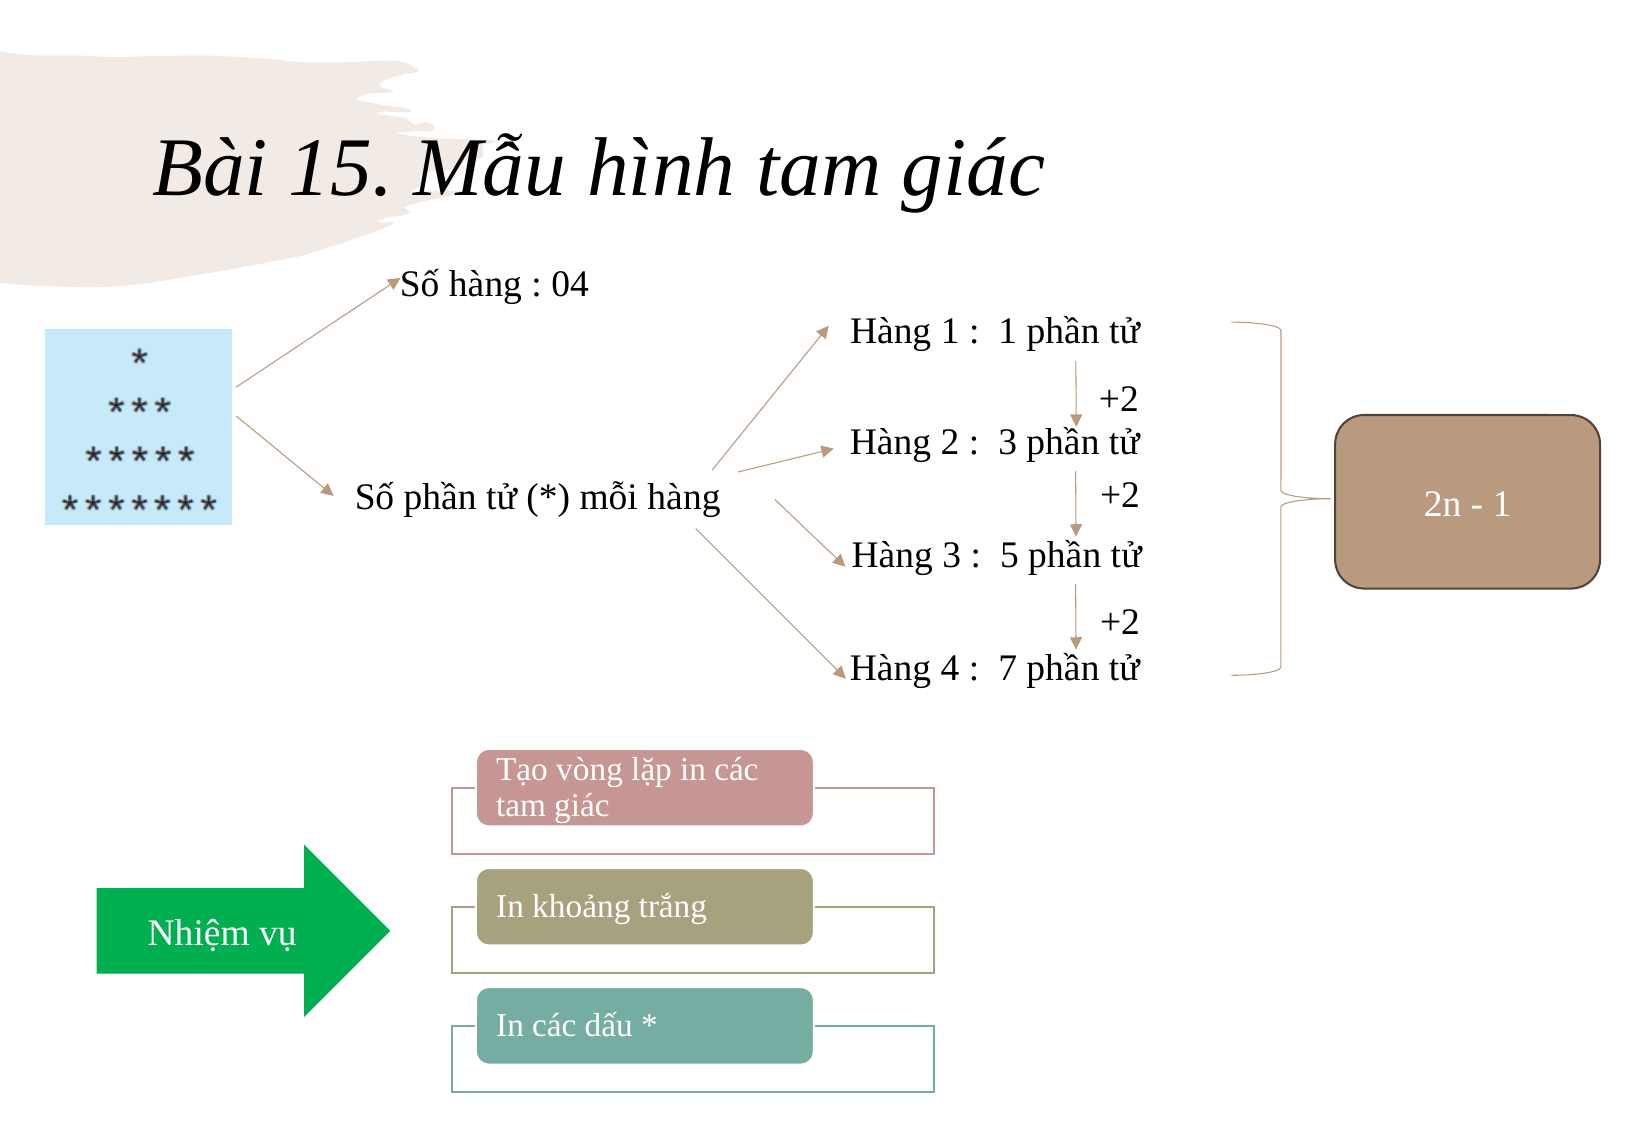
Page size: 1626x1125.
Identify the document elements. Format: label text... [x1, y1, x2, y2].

text_box 2n - 1 [1334, 413, 1602, 590]
text_box Số phần tử (*) mỗi hàng [339, 464, 790, 525]
text_box Hàng 3 : 5 phần tử [846, 522, 1231, 583]
text_box Hàng 1 : 1 phần tử [835, 298, 1286, 359]
text_box Hàng 4 : 7 phần tử [834, 635, 1285, 696]
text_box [712, 325, 829, 471]
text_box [737, 448, 834, 473]
text_box +2 [1085, 589, 1173, 650]
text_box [695, 528, 846, 679]
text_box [451, 744, 935, 1097]
text_box [1231, 321, 1331, 676]
text_box Hàng 2 : 3 phần tử [834, 409, 1231, 470]
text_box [236, 415, 334, 496]
text_box +2 [1083, 366, 1171, 427]
text_box Số hàng : 04 [384, 250, 835, 311]
picture [45, 329, 232, 525]
text_box +2 [1085, 462, 1173, 522]
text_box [236, 277, 401, 388]
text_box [774, 499, 846, 567]
title Bài 15. Mẫu hình tam giác [137, 59, 1625, 278]
text_box Nhiệm vụ [96, 844, 391, 1018]
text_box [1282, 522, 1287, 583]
